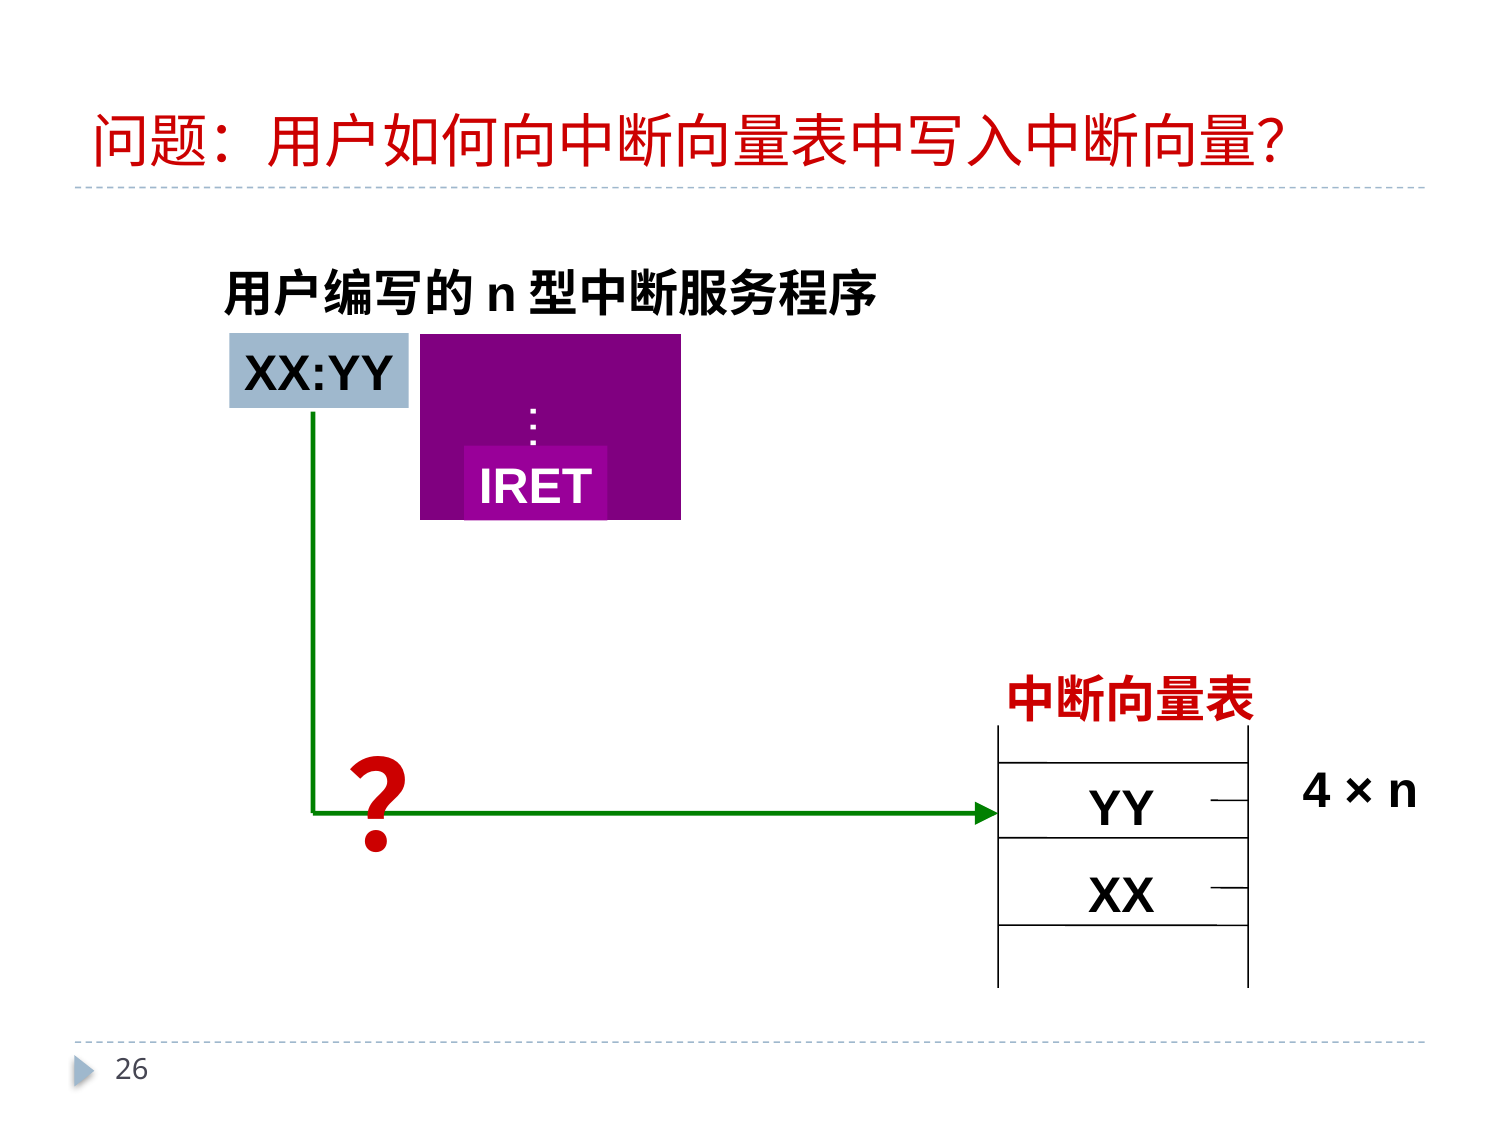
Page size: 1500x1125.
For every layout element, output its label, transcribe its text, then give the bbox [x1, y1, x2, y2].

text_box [312, 411, 999, 886]
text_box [218, 254, 884, 522]
text_box 问题：用户如何向中断向量表中写入中断向量？ [76, 96, 1361, 182]
slide_number 26 [100, 1042, 426, 1103]
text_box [988, 659, 1442, 988]
